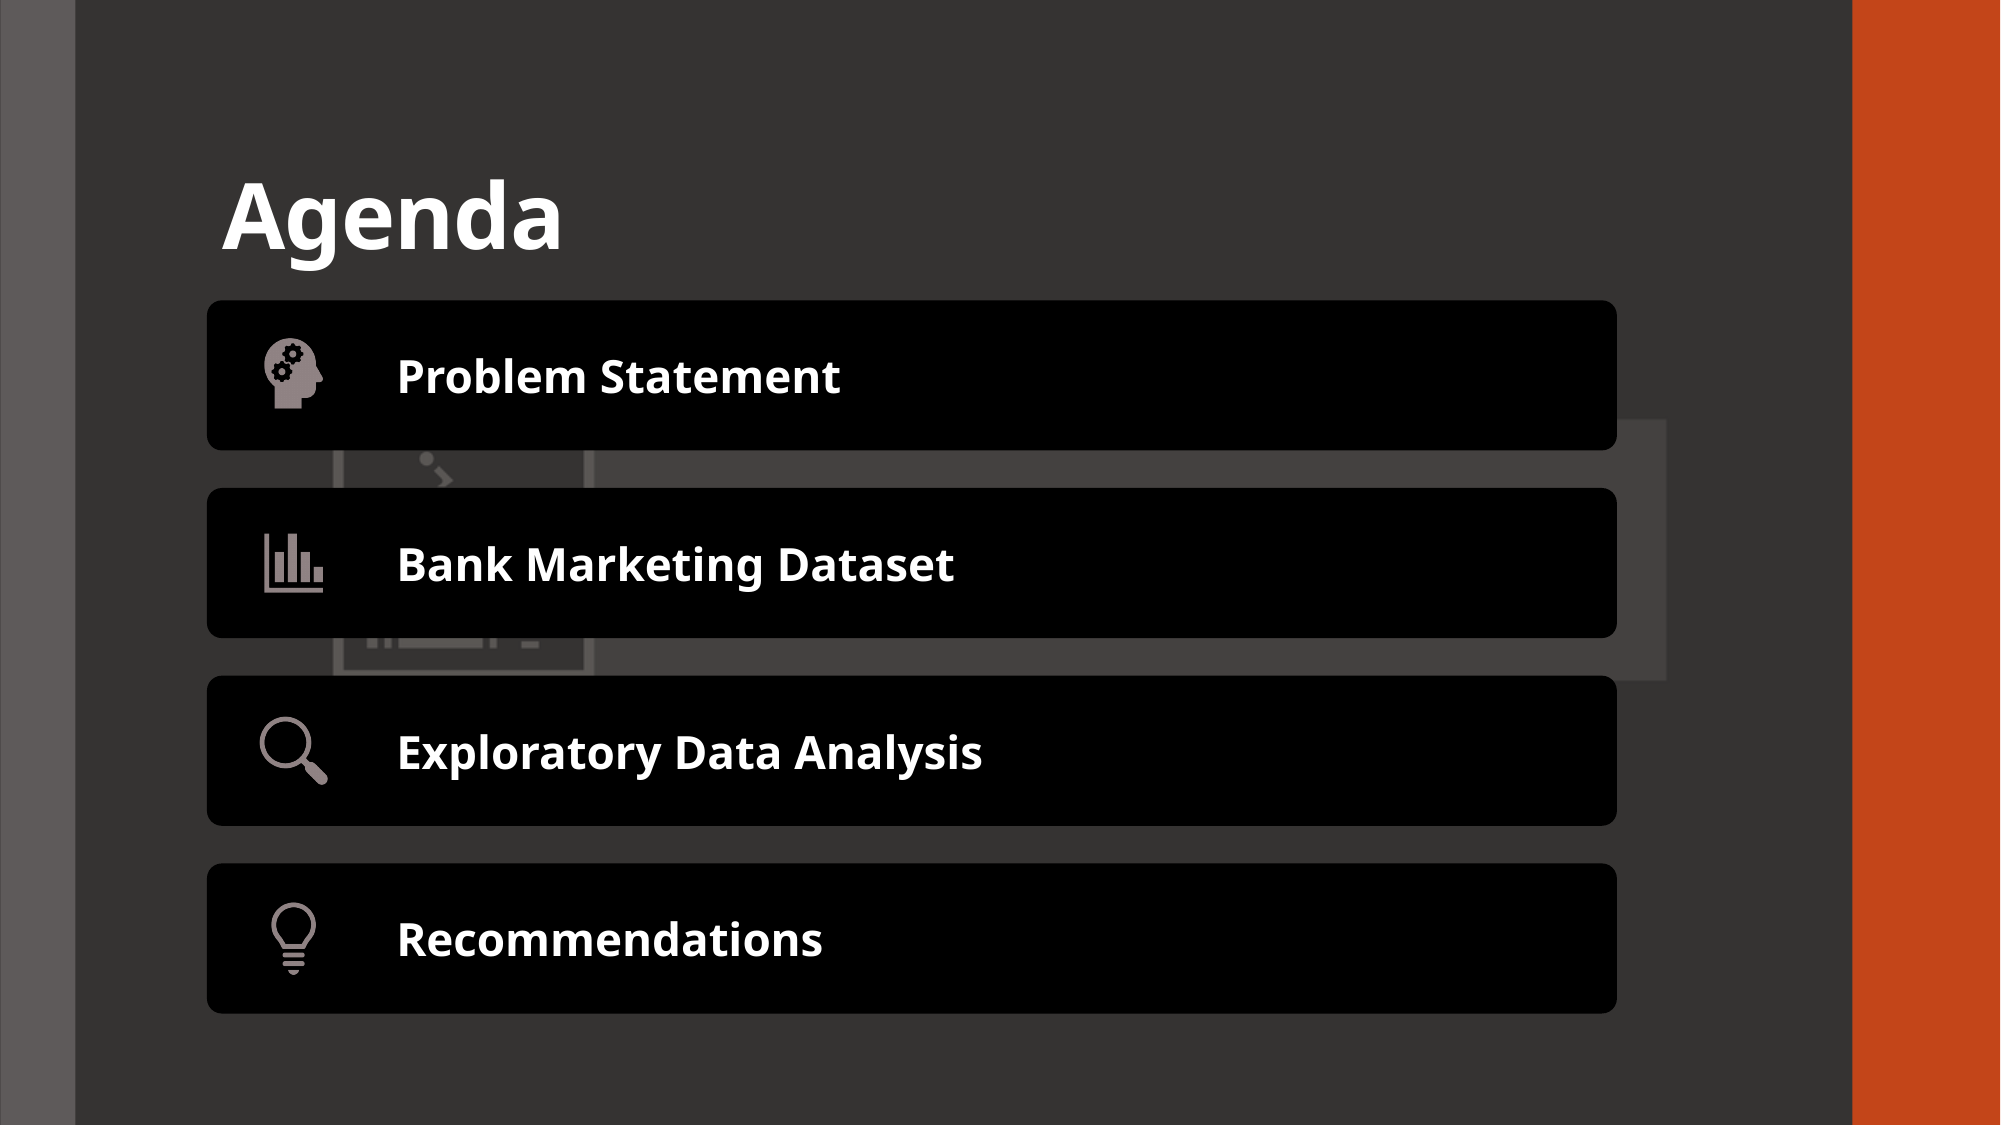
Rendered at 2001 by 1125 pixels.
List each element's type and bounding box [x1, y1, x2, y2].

list [206, 299, 1618, 1015]
picture [0, 0, 2000, 1125]
